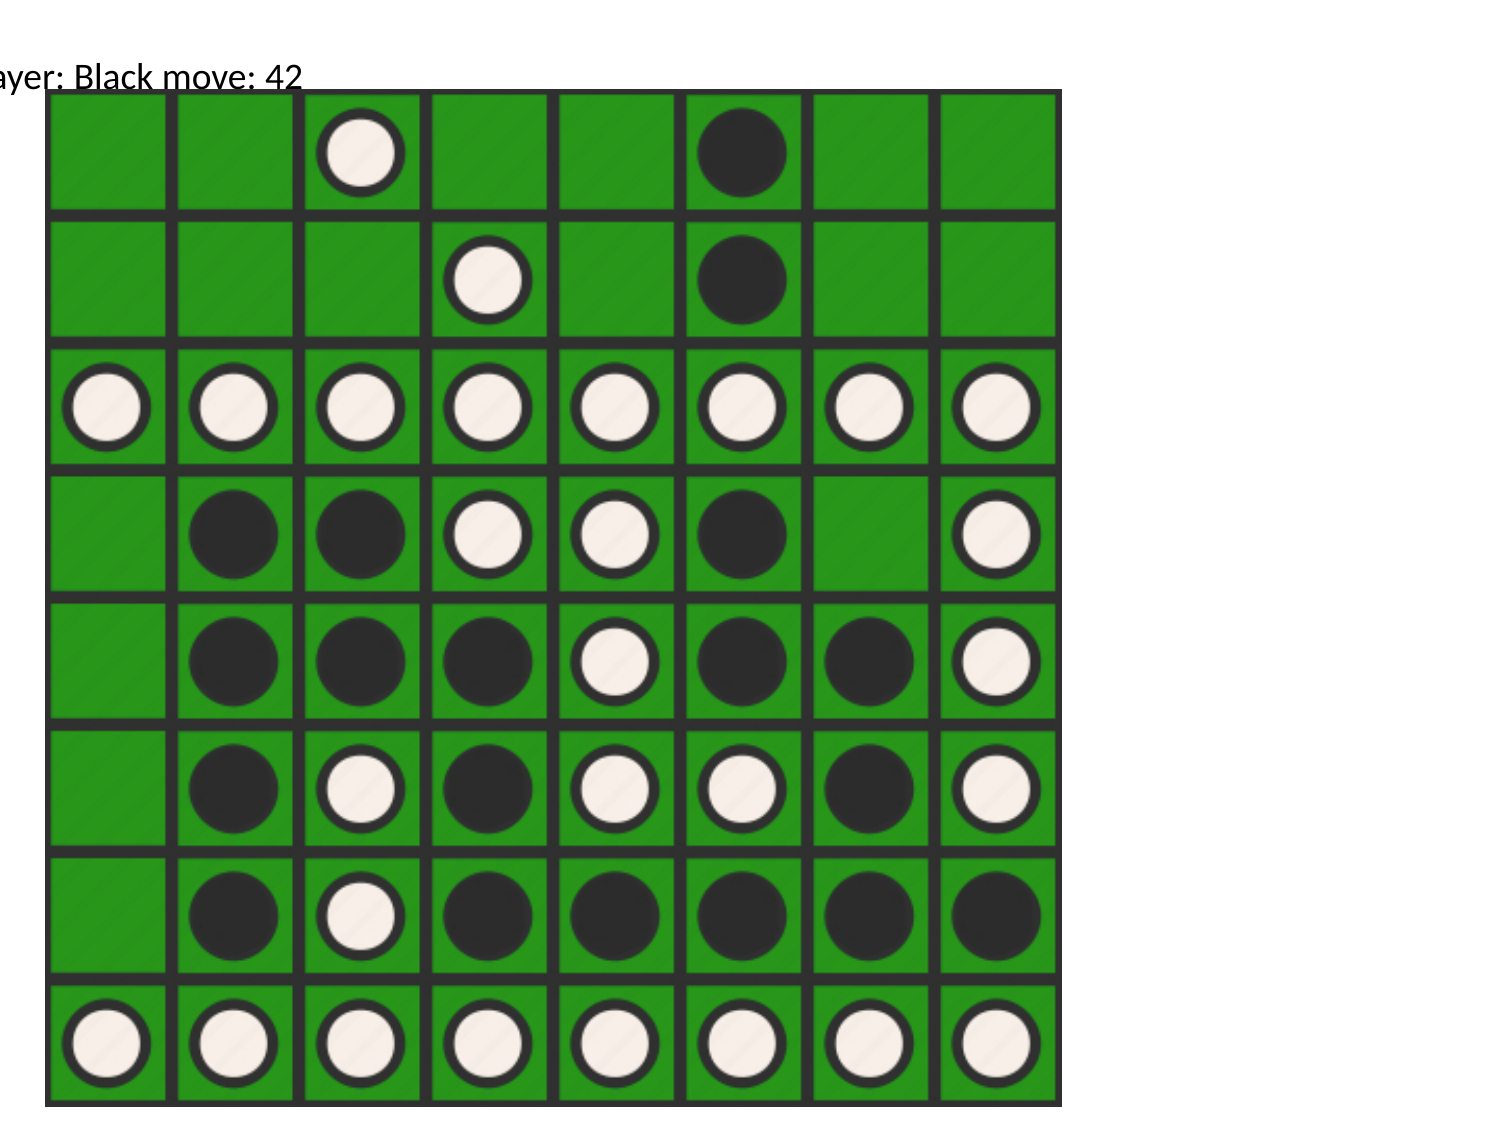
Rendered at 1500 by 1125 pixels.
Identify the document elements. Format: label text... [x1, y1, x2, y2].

text_box turn: 43 player: Black move: 42 [0, 44, 319, 105]
picture [44, 89, 1062, 1107]
